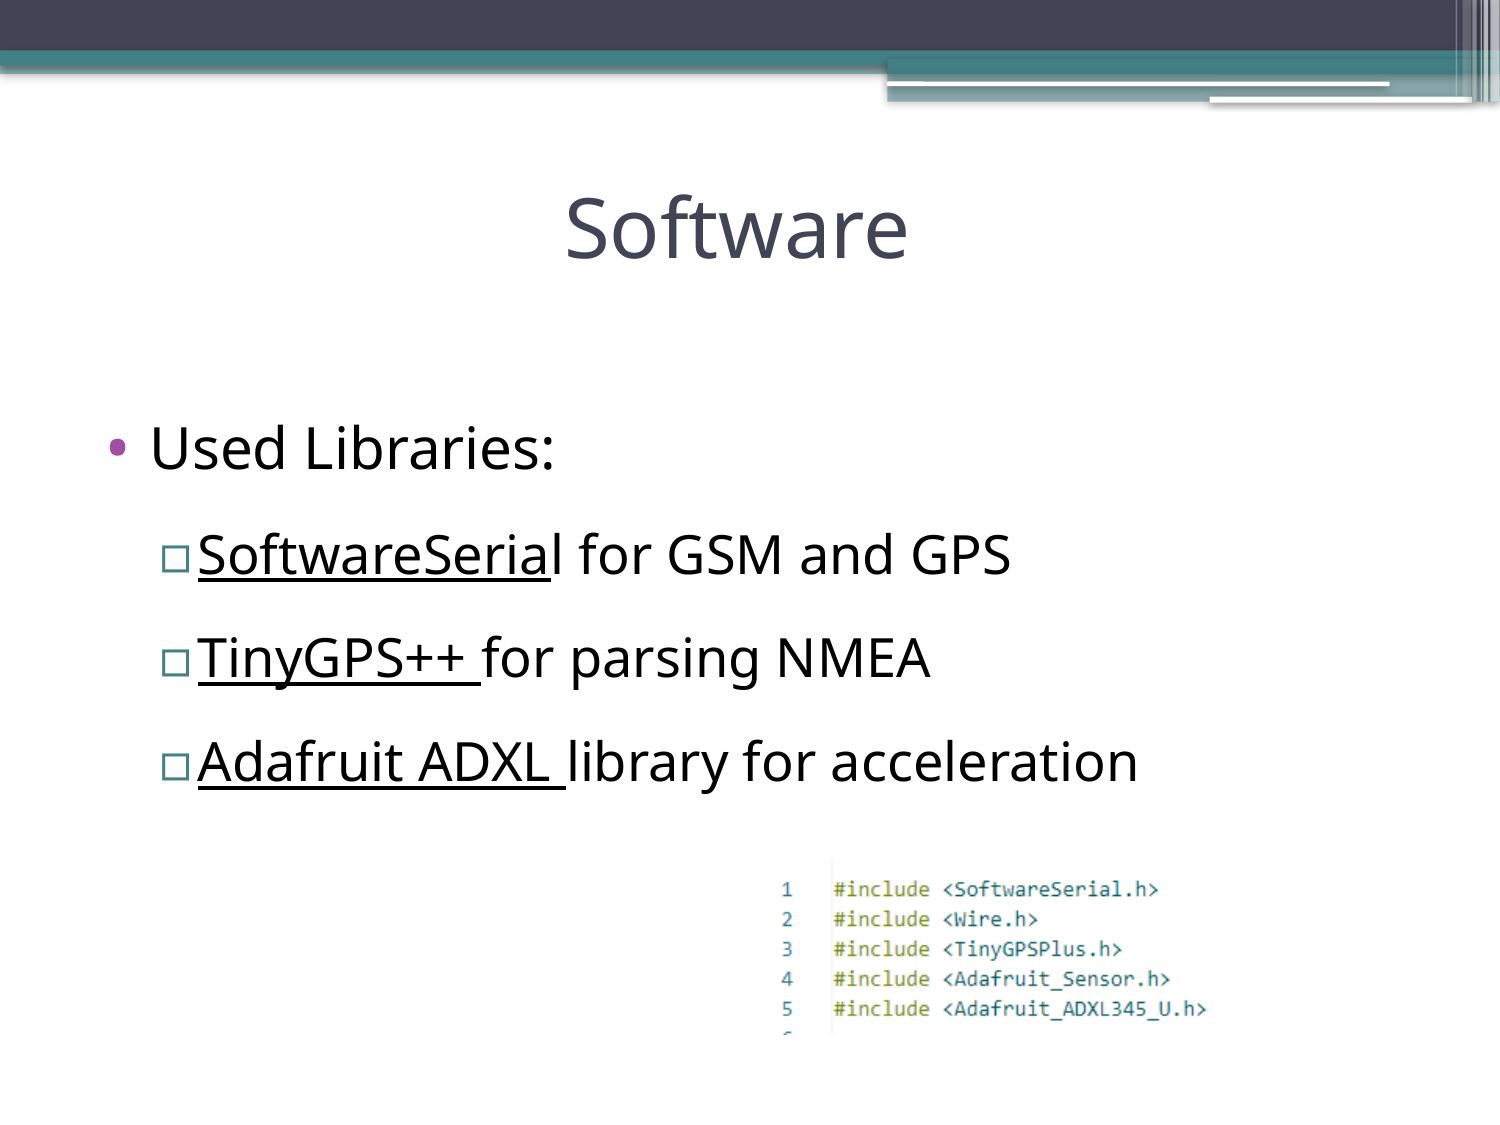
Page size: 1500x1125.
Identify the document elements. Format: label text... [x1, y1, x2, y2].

picture [762, 862, 1312, 1035]
list Used Libraries: SoftwareSerial for GSM and GPS TinyGPS++ for parsing NMEA Adafruit ADXL library for acceleration [75, 368, 1425, 1079]
title Software [62, 137, 1413, 313]
